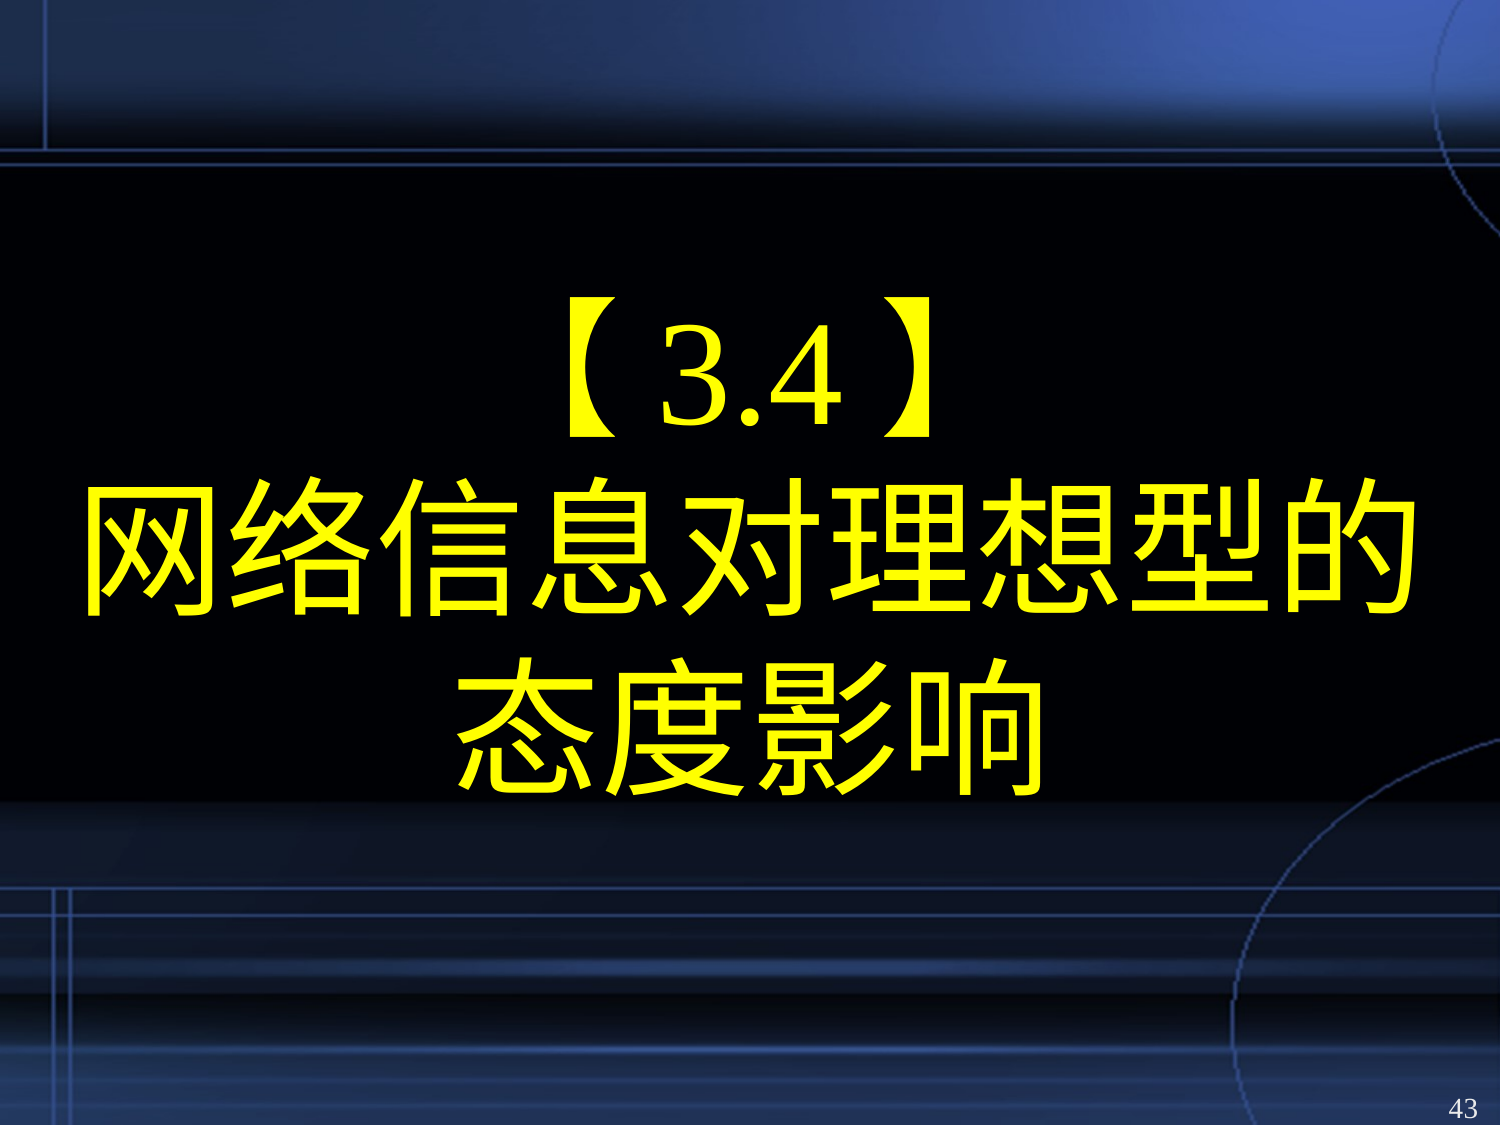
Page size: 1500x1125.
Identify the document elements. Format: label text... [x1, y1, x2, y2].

title 【3.4】 网络信息对理想型的态度影响 [56, 408, 1444, 681]
picture [0, 0, 1500, 1125]
slide_number 43 [1180, 1061, 1494, 1125]
